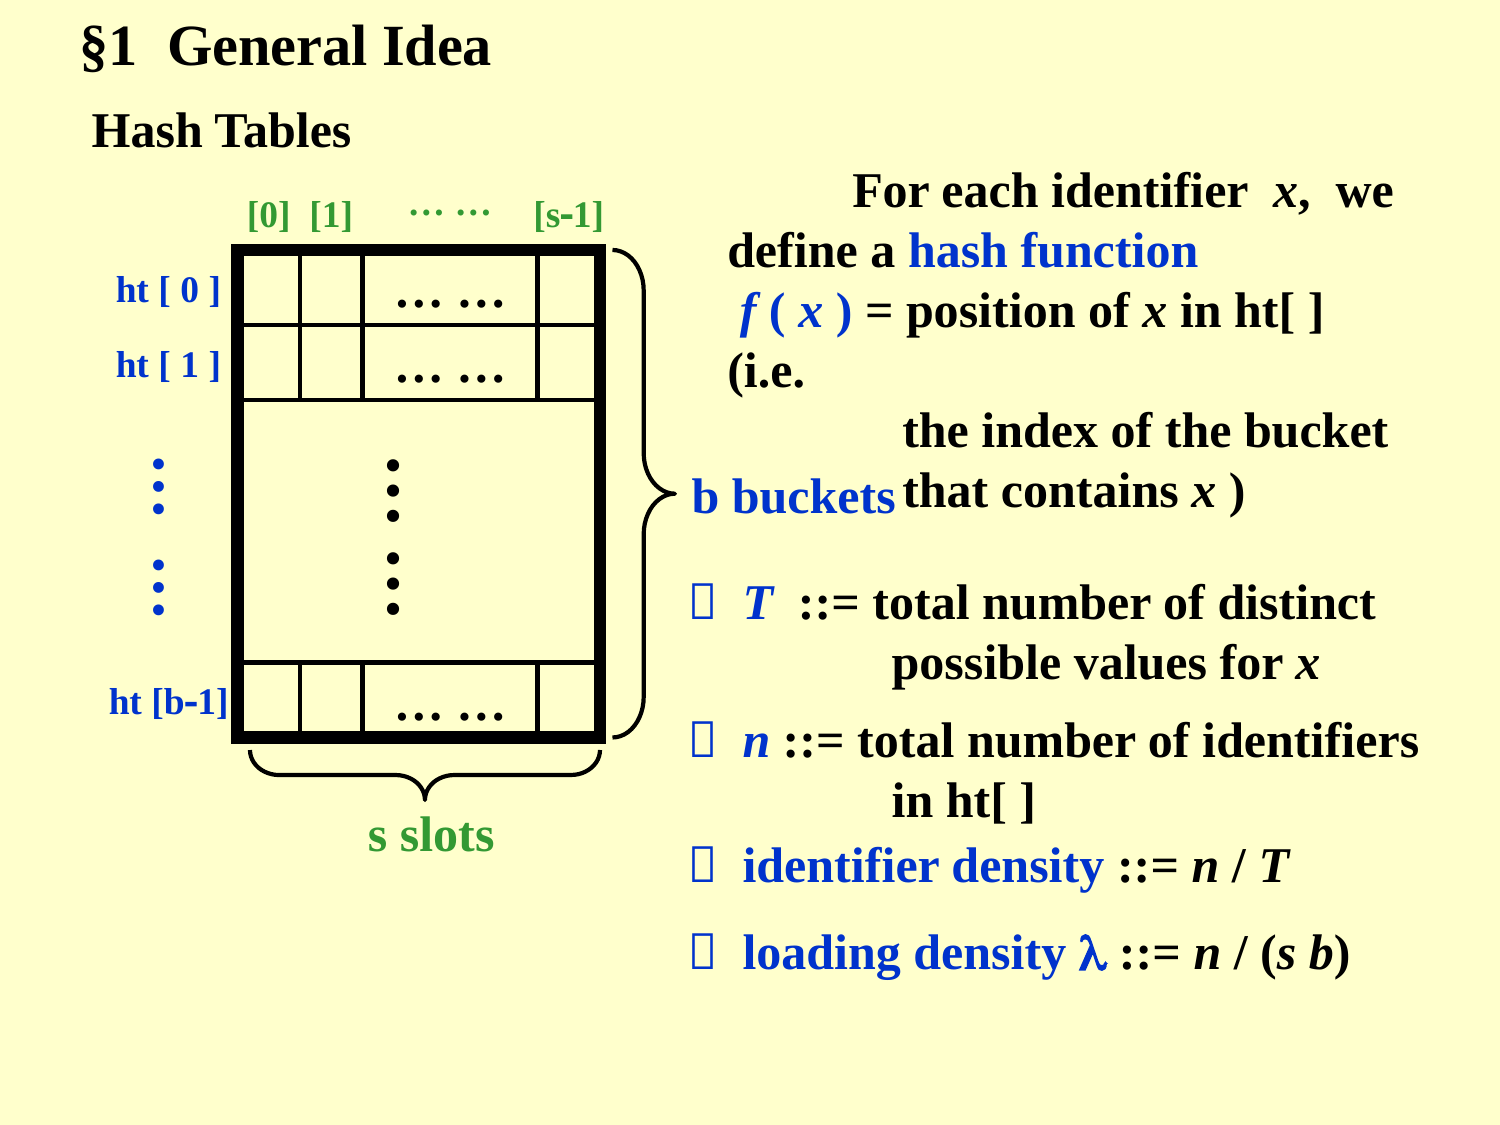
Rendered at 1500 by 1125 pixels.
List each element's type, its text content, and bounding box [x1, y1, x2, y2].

text_box  T ::= total number of distinct possible values for x [916, 562, 1450, 698]
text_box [612, 249, 913, 738]
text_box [249, 749, 601, 863]
text_box  identifier density ::= n / T [687, 824, 1450, 900]
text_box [99, 174, 601, 738]
text_box Hash Tables [76, 90, 577, 165]
text_box  loading density  ::= n / (s b) [687, 912, 1450, 988]
text_box  n ::= total number of identifiers in ht[ ] [687, 699, 1450, 824]
text_box §1 General Idea [64, 0, 615, 85]
text_box For each identifier x, we define a hash function f ( x ) = position of x in ht[ ] (i.e. the index of the bucket that contains x ) [712, 149, 1425, 525]
